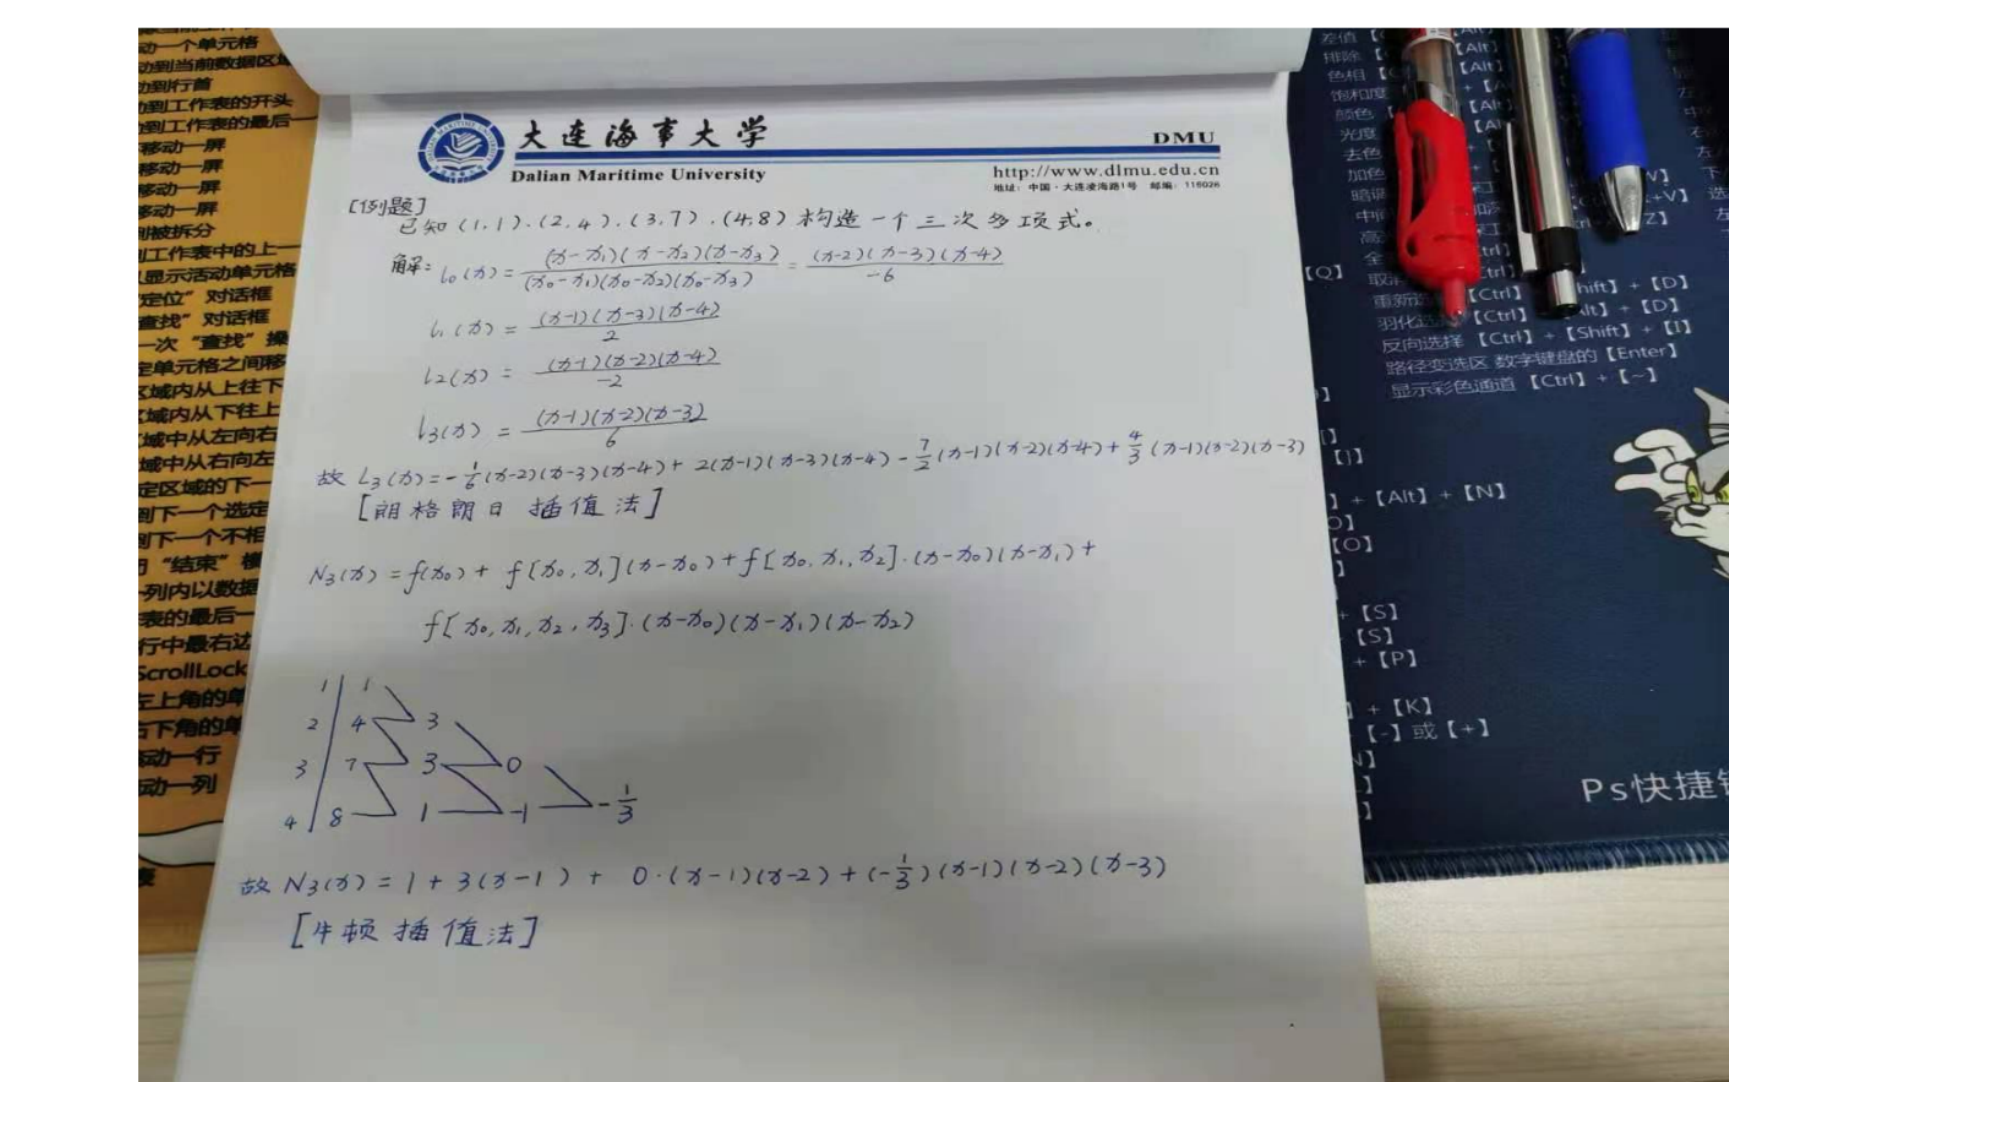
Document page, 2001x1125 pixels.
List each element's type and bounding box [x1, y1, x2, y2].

picture [139, 29, 406, 1082]
picture [1461, 29, 1727, 1082]
list [406, 0, 1461, 1125]
